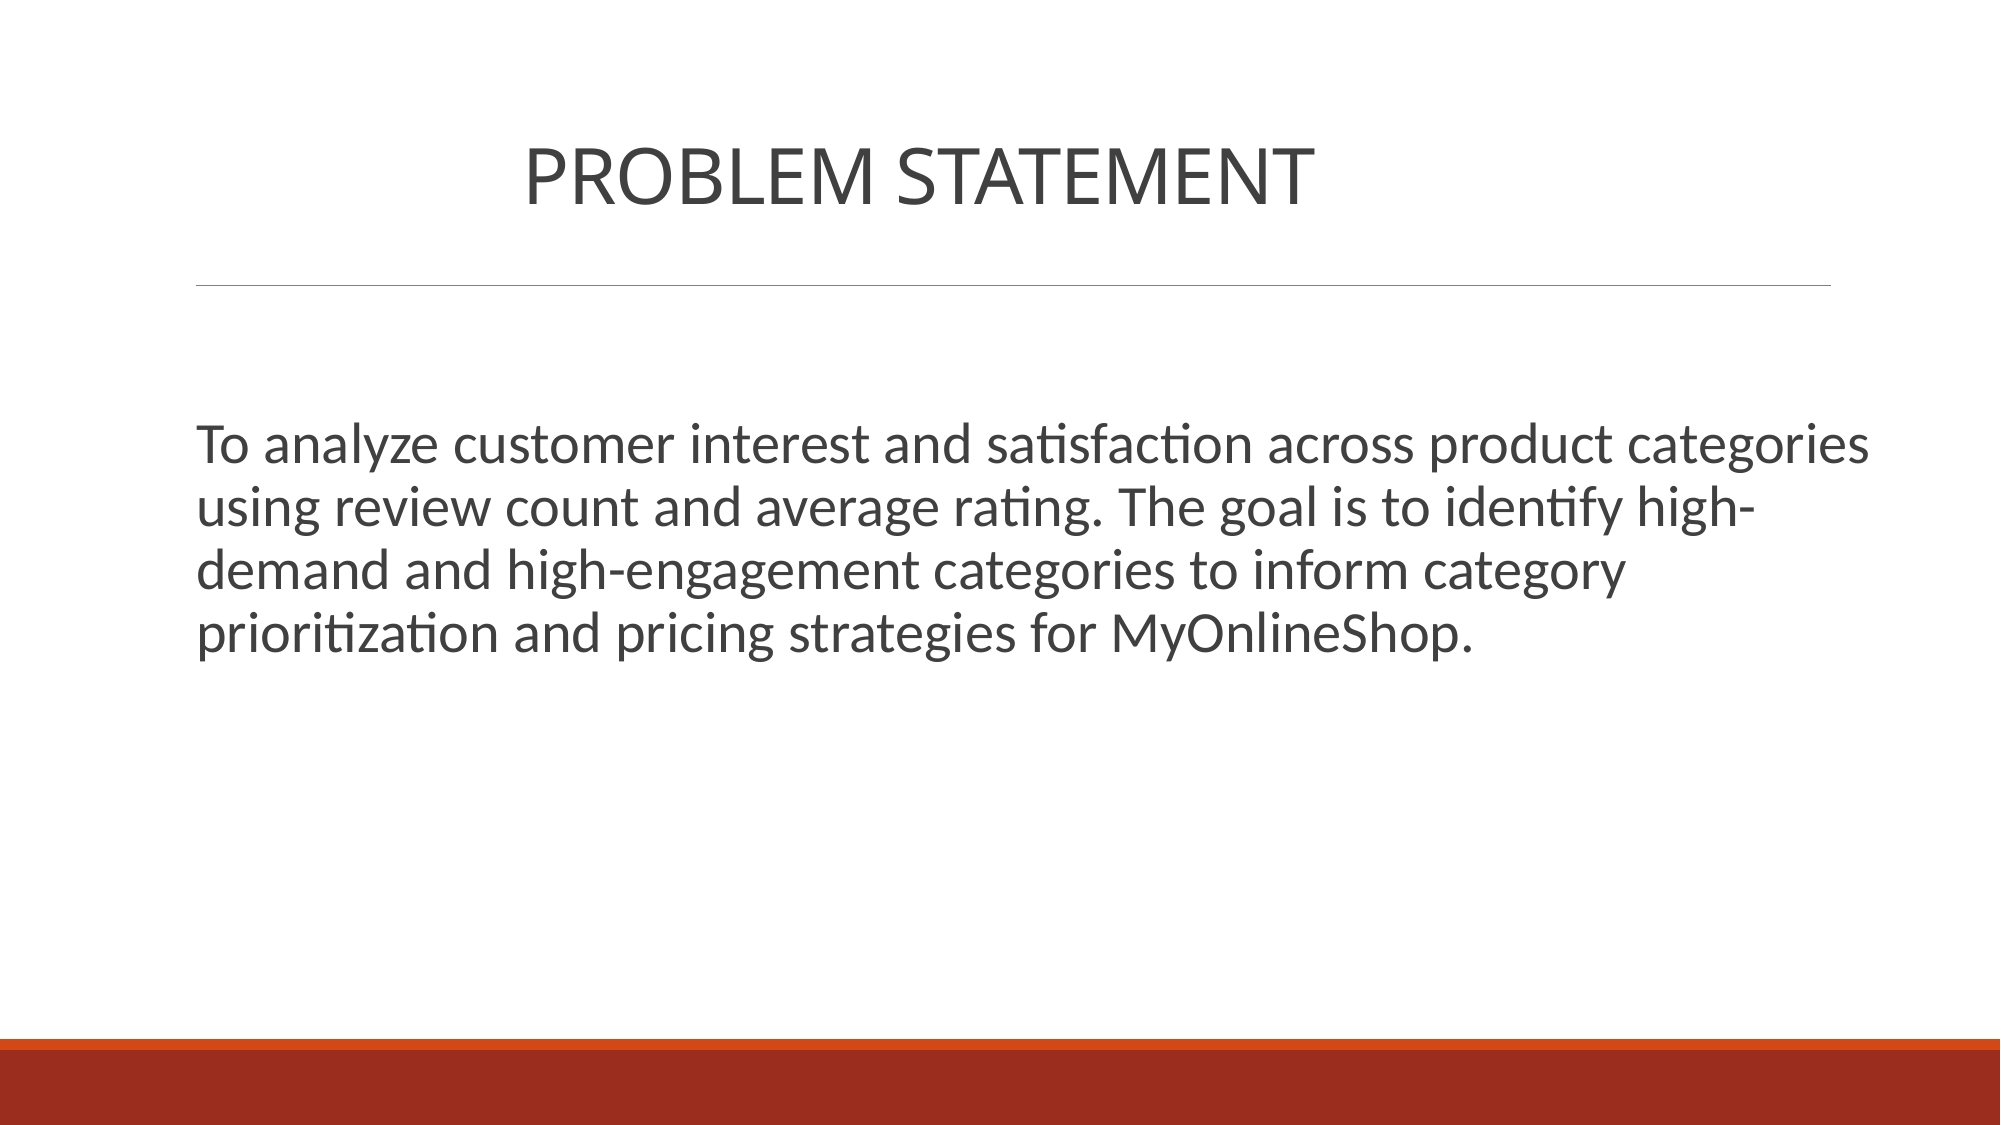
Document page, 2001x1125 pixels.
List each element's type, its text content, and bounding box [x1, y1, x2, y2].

title PROBLEM STATEMENT [507, 87, 1429, 229]
list To analyze customer interest and satisfaction across product categories using review count and average rating. The goal is to identify high-demand and high-engagement categories to inform category prioritization and pricing strategies for MyOnlineShop. [196, 307, 1879, 804]
